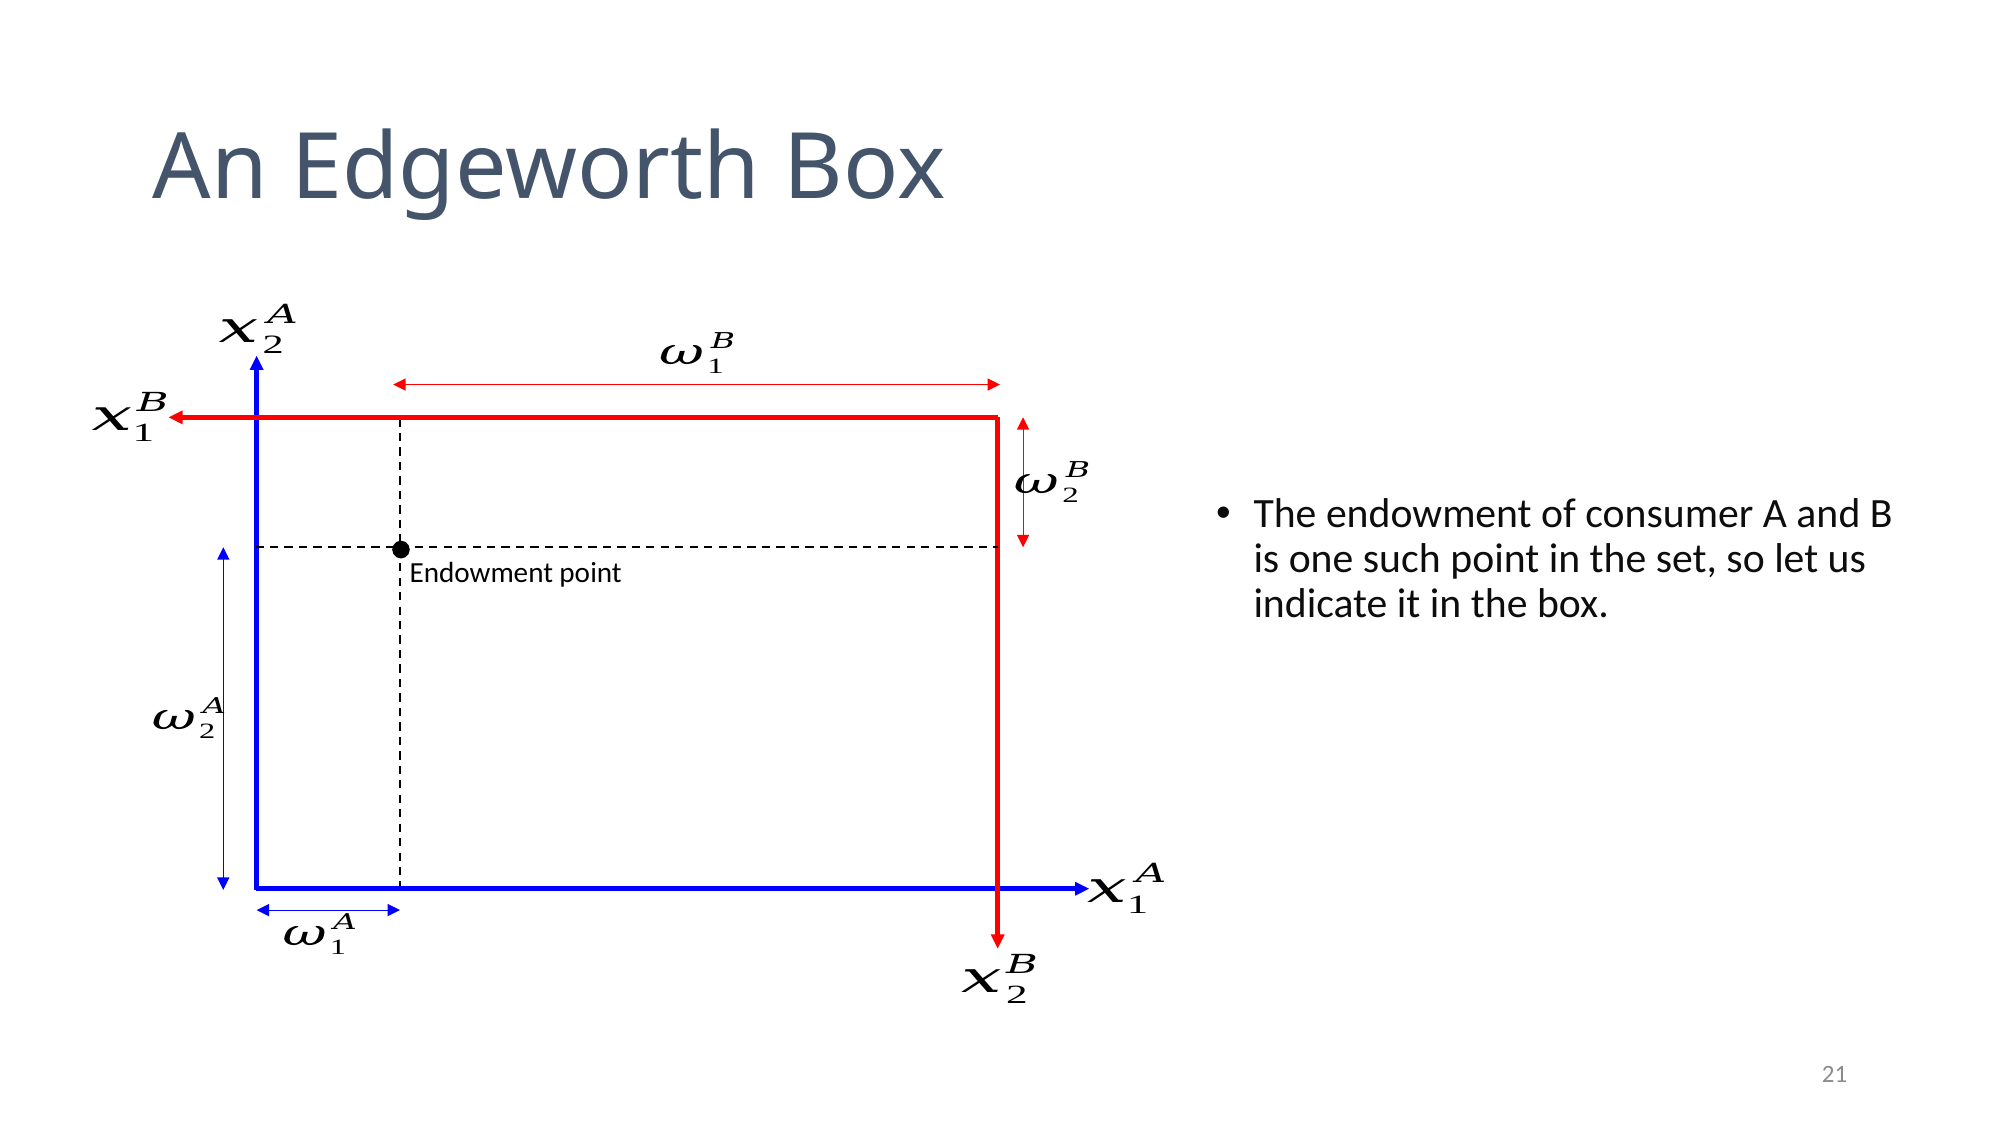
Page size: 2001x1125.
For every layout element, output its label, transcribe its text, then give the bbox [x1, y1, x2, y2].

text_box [168, 355, 1089, 949]
title An Edgeworth Box [137, 59, 1863, 278]
slide_number 21 [1412, 1042, 1863, 1103]
list The endowment of consumer A and B is one such point in the set, so let us indicate it in the box. [1201, 484, 1909, 1021]
